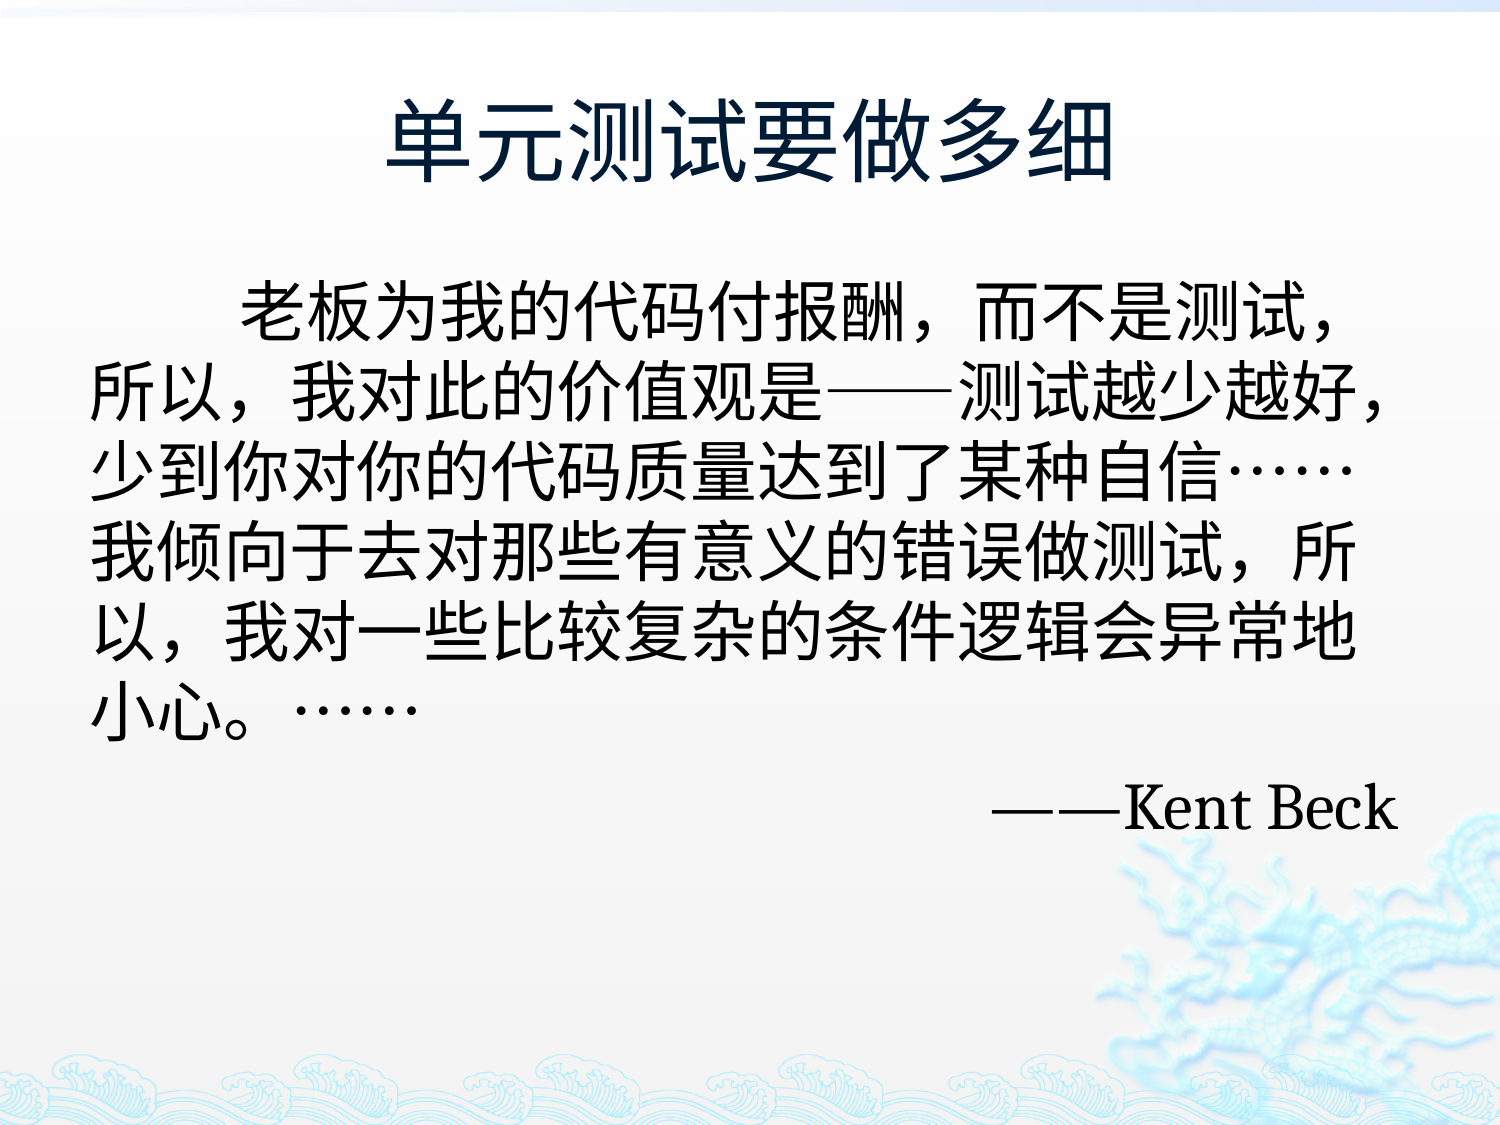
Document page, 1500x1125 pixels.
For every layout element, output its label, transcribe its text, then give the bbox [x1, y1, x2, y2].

title 单元测试要做多细 [75, 45, 1425, 233]
list 老板为我的代码付报酬，而不是测试，所以，我对此的价值观是——测试越少越好，少到你对你的代码质量达到了某种自信……我倾向于去对那些有意义的错误做测试，所以，我对一些比较复杂的条件逻辑会异常地小心。…… ——Kent Beck [75, 262, 1425, 1005]
